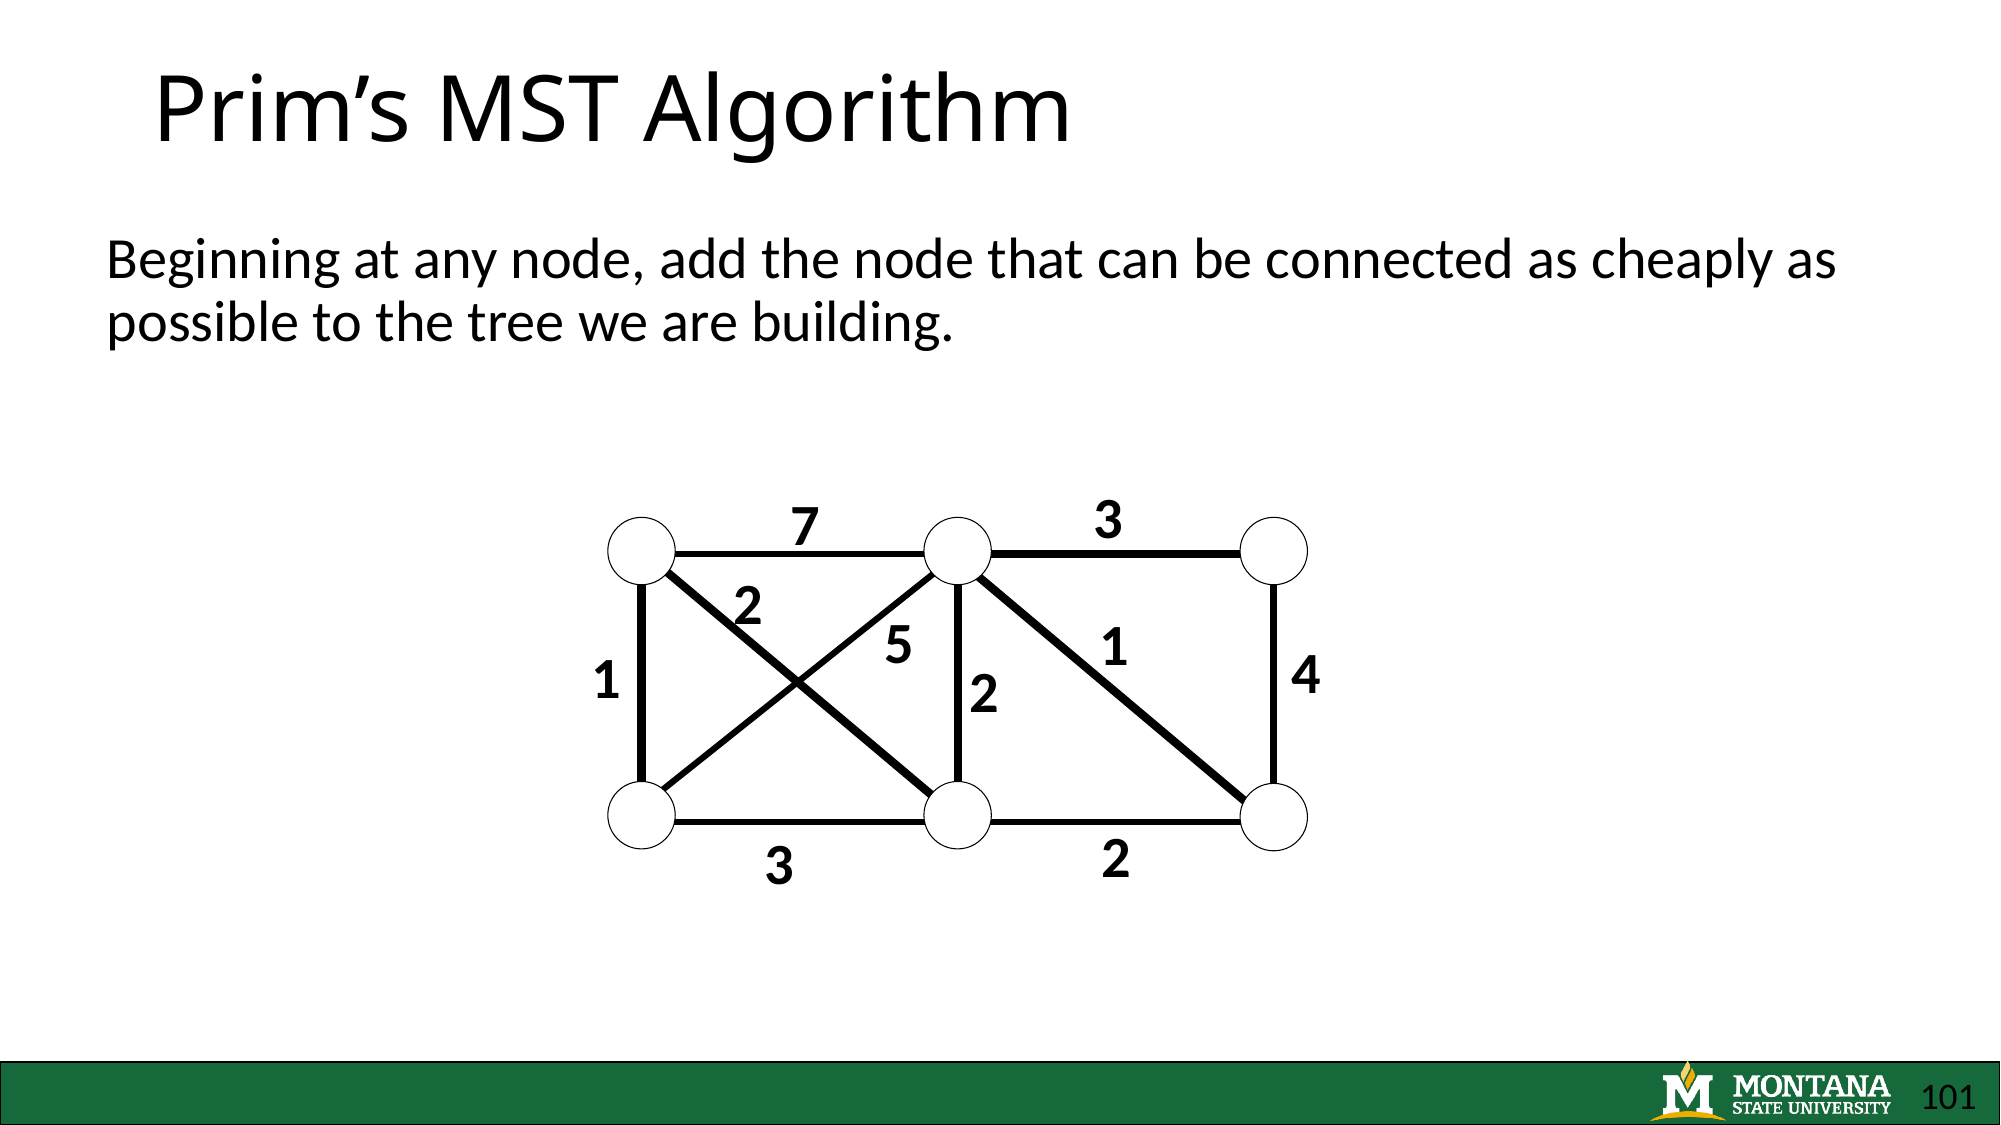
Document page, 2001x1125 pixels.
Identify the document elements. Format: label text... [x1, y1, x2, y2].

list Beginning at any node, add the node that can be connected as cheaply as possible to the tree we are building. [91, 220, 1909, 1060]
title Prim’s MST Algorithm [137, 3, 1863, 220]
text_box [0, 1060, 2000, 1125]
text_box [576, 473, 1369, 905]
picture [1649, 1060, 1891, 1122]
